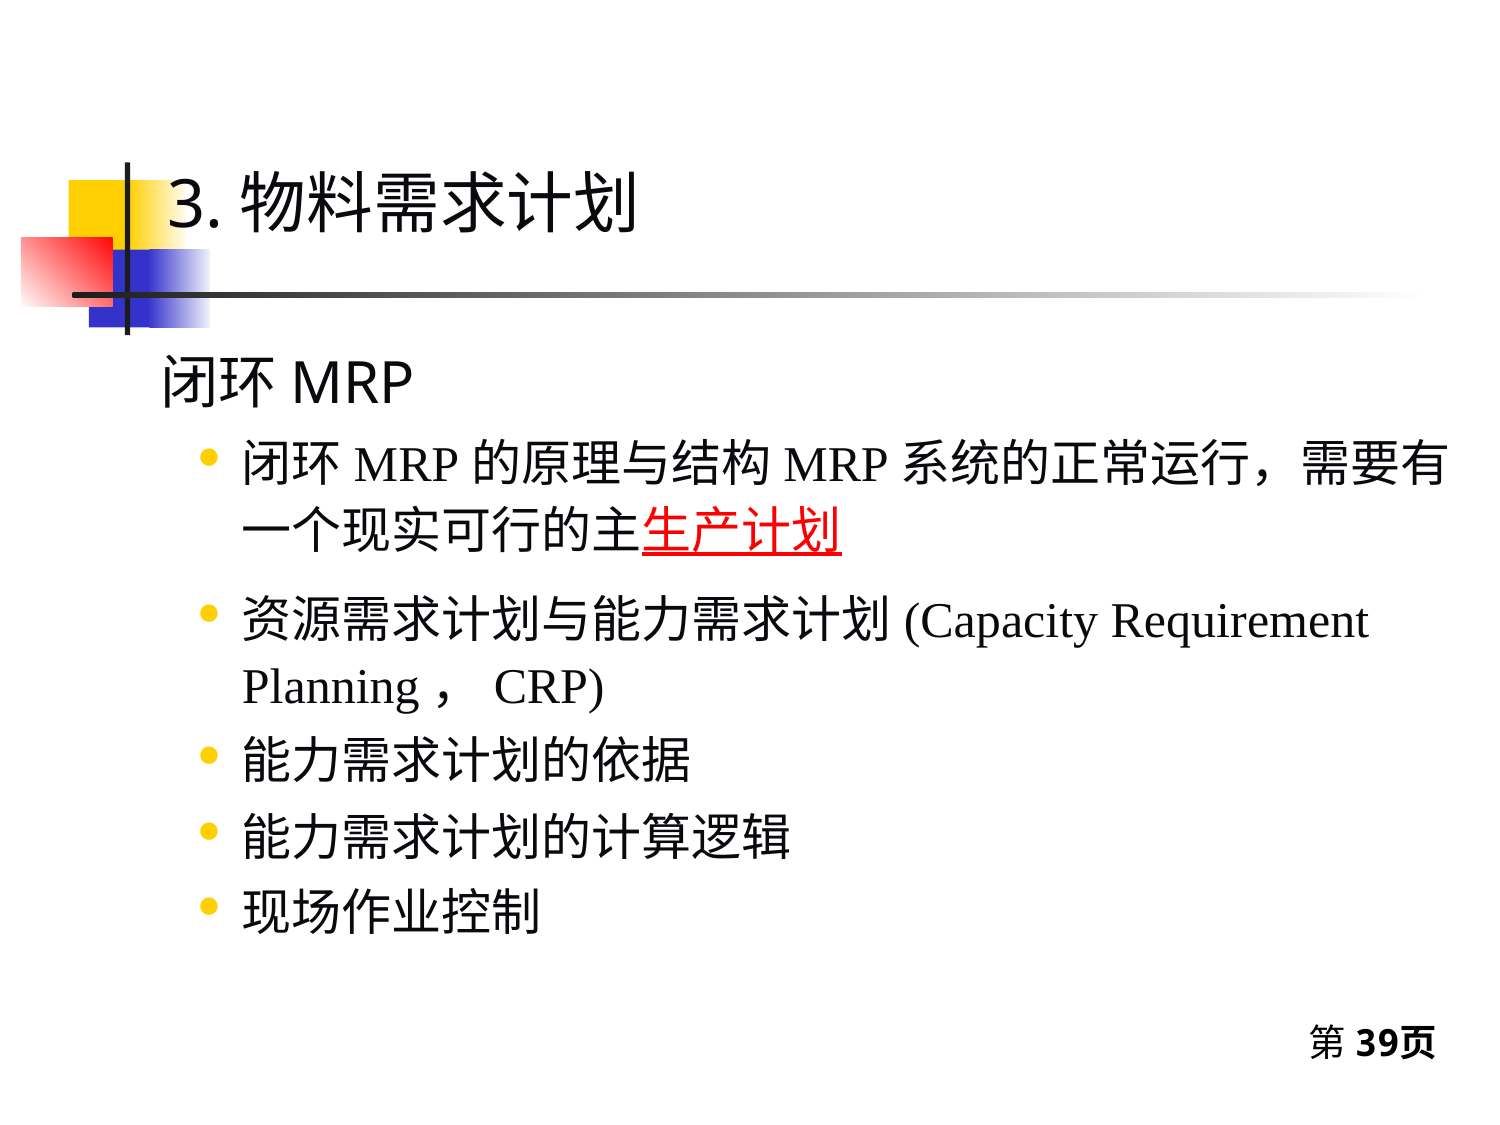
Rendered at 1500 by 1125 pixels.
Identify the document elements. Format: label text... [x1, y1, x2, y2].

text_box 3.物料需求计划 [135, 125, 762, 276]
list 闭环MRP 闭环MRP的原理与结构MRP系统的正常运行，需要有一个现实可行的主生产计划 资源需求计划与能力需求计划(Capacity Requirement Planning，CRP) 能力需求计划的依据 能力需求计划的计算逻辑 现场作业控制 [123, 330, 1470, 971]
